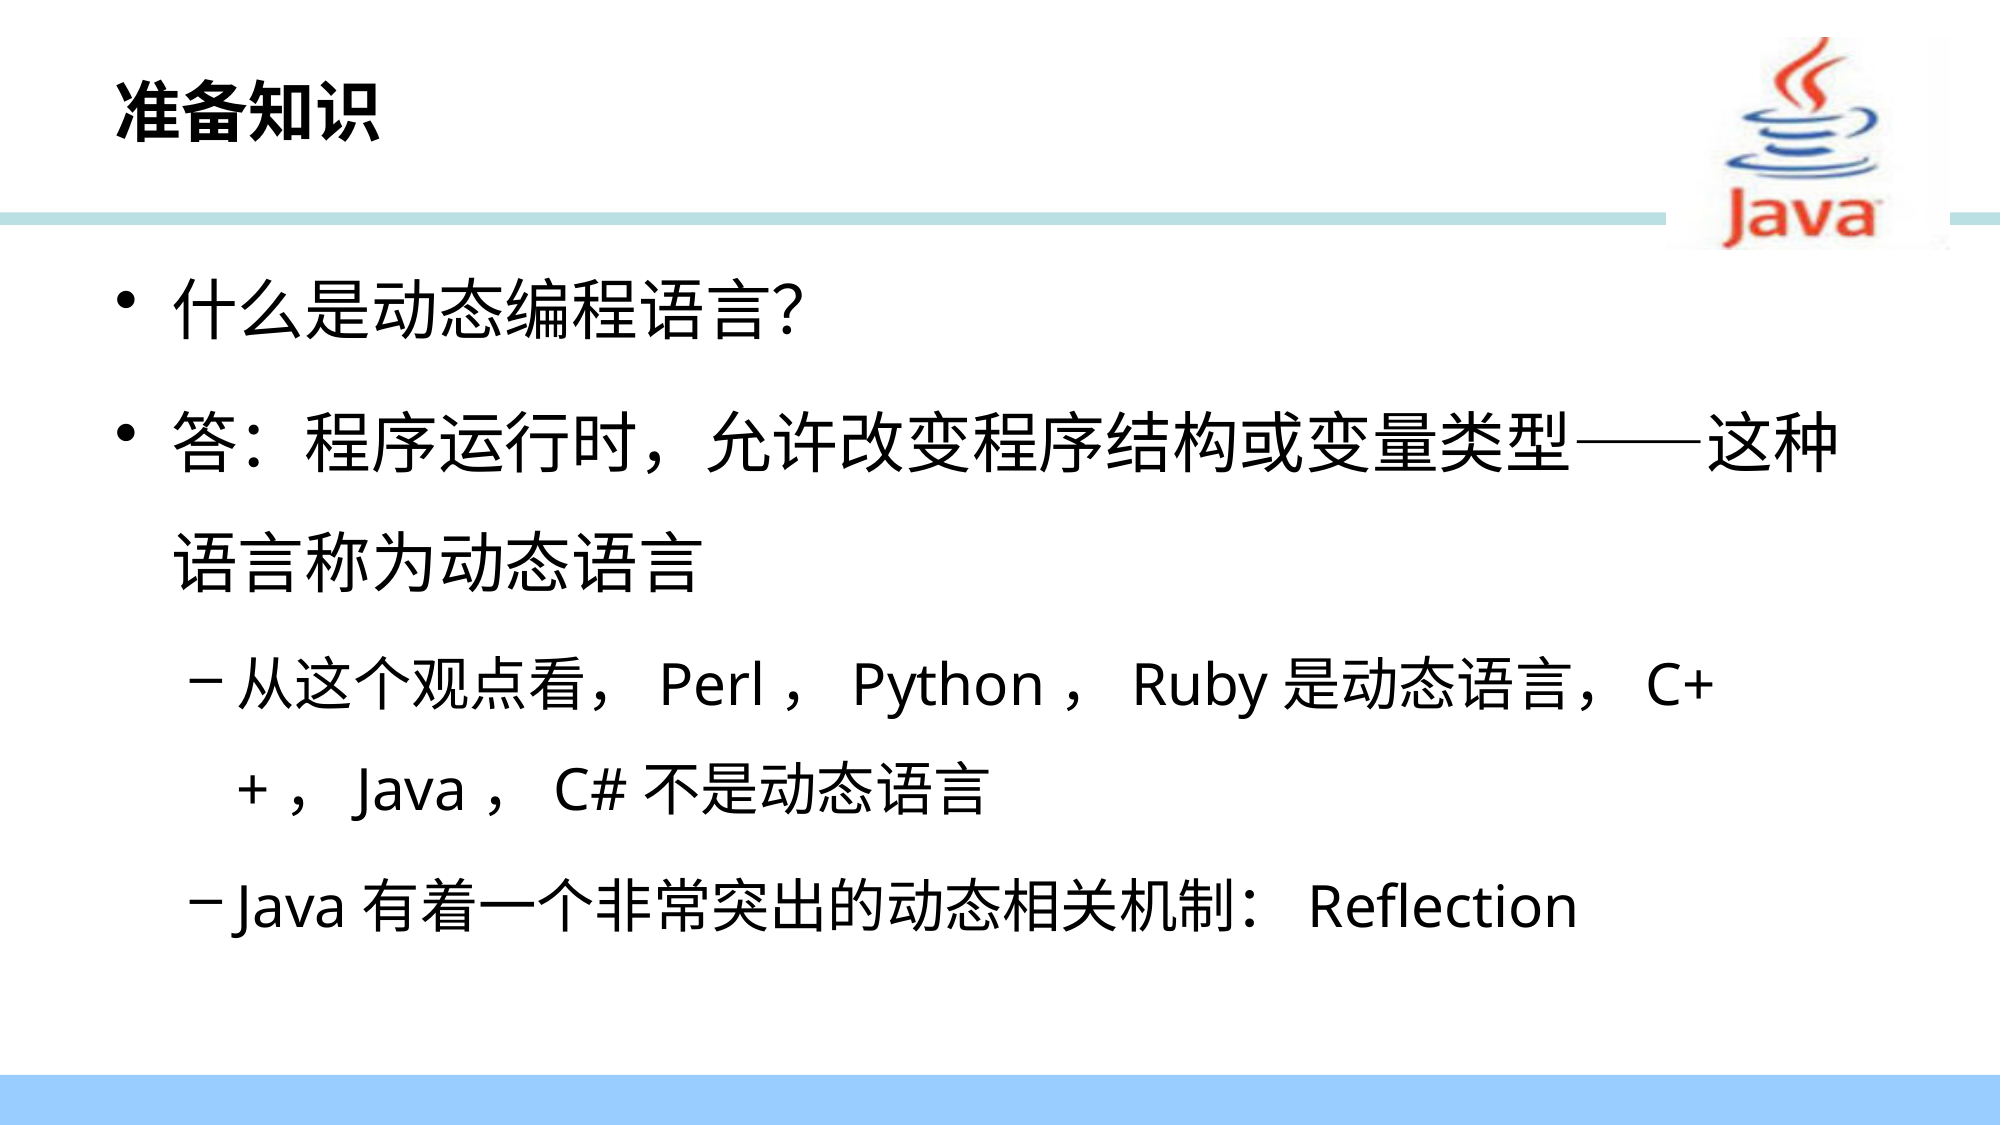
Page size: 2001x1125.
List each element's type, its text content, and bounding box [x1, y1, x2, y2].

picture [1666, 37, 1950, 250]
title 准备知识 [99, 45, 1700, 175]
list 什么是动态编程语言？ 答：程序运行时，允许改变程序结构或变量类型——这种语言称为动态语言 从这个观点看，Perl，Python，Ruby是动态语言，C++，Java，C#不是动态语言 Java有着一个非常突出的动态相关机制：Reflection [99, 219, 1900, 963]
